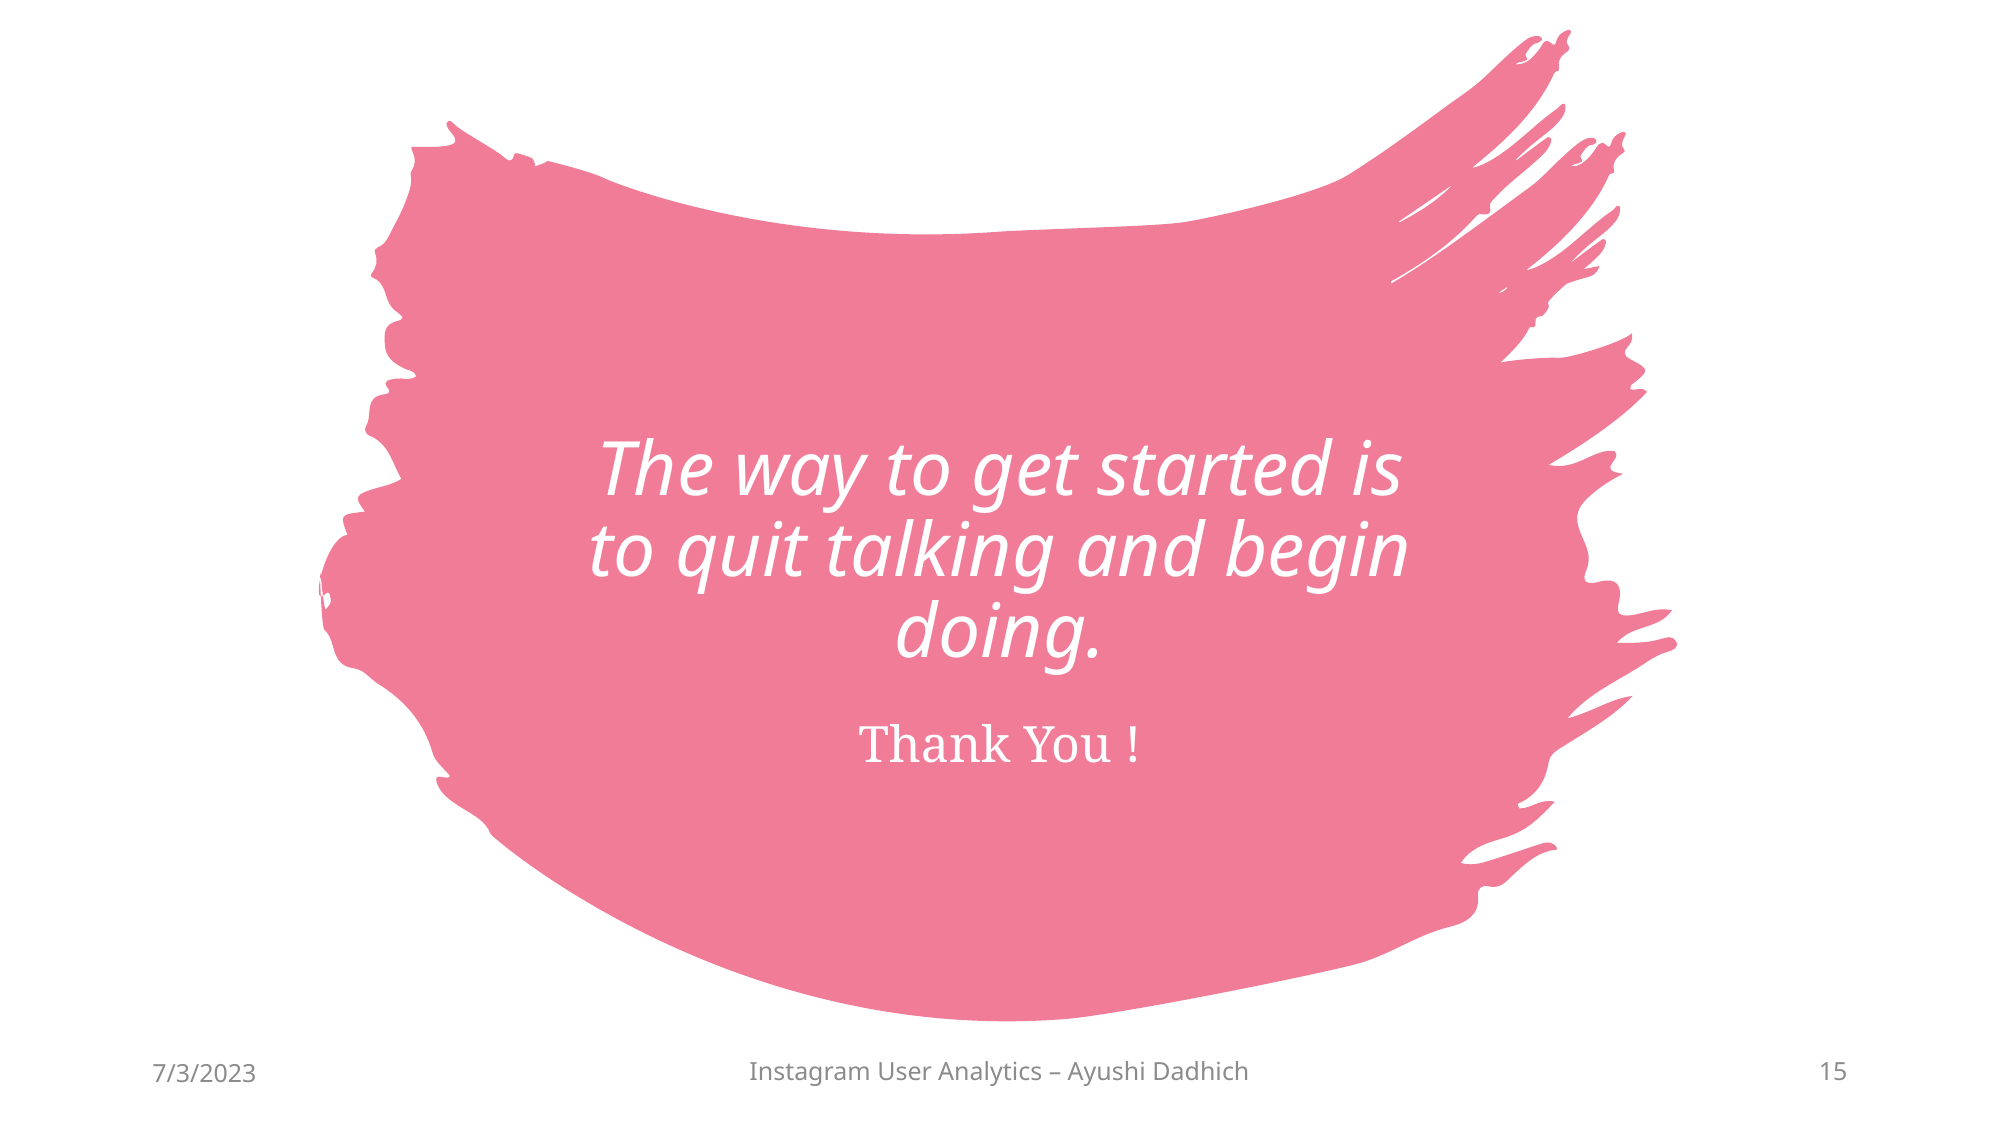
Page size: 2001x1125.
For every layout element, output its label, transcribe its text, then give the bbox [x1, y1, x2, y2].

title The way to get started is to quit talking and begin doing. [546, 328, 1455, 681]
list Thank You ! [636, 705, 1364, 900]
slide_number 15 [1412, 1042, 1863, 1103]
footer Instagram User Analytics – Ayushi Dadhich [662, 1042, 1338, 1103]
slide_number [137, 1042, 588, 1103]
